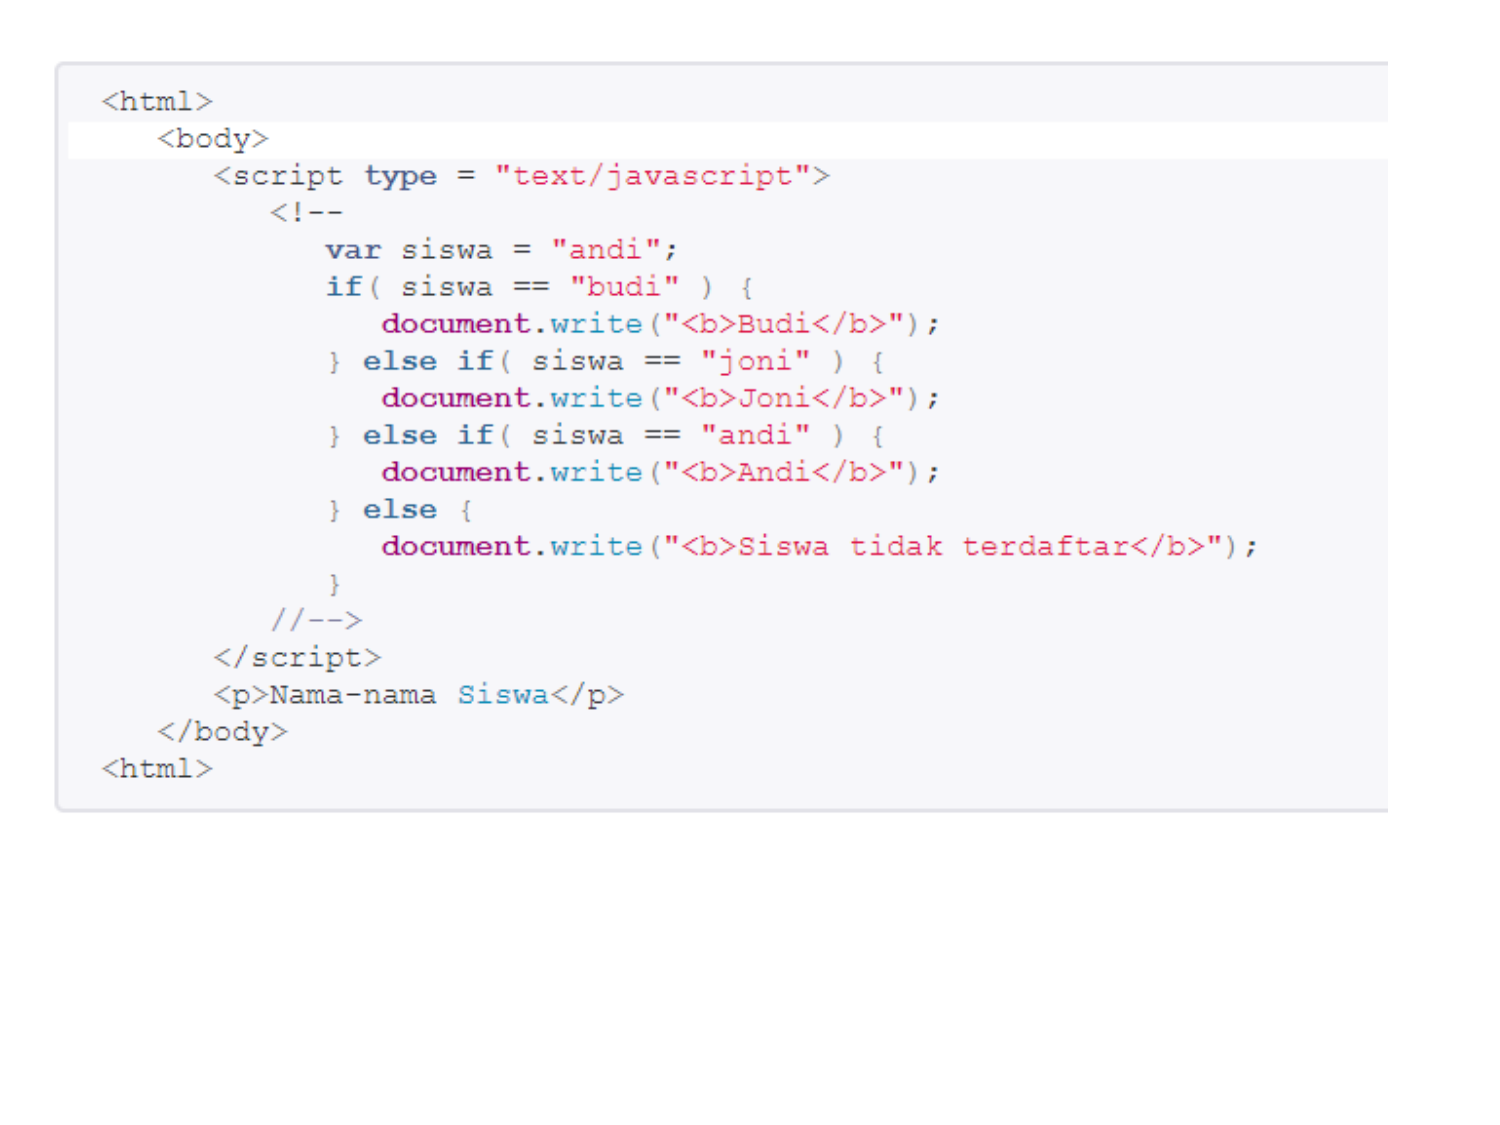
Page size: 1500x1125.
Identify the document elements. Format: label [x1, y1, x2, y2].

picture [53, 60, 1389, 847]
